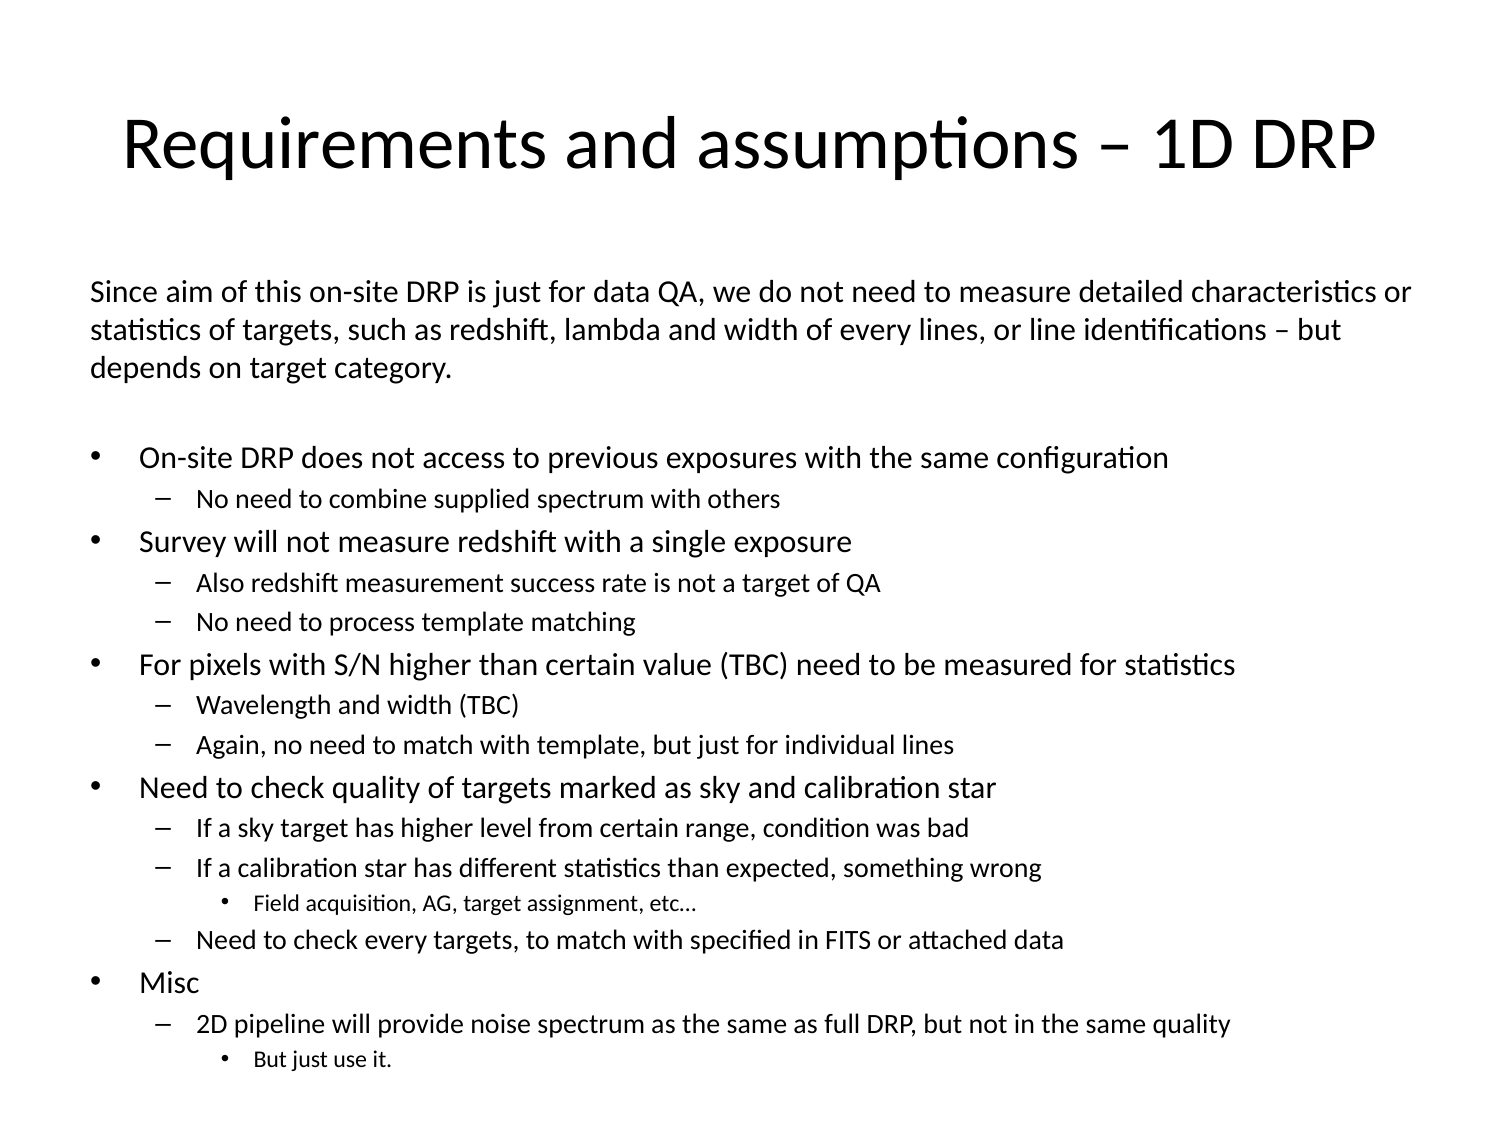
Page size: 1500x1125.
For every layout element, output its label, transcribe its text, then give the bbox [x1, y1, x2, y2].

title Requirements and assumptions – 1D DRP [75, 45, 1425, 233]
list Since aim of this on-site DRP is just for data QA, we do not need to measure detailed characteristics or statistics of targets, such as redshift, lambda and width of every lines, or line identifications – but depends on target category. On-site DRP does not access to previous exposures with the same configuration No need to combine supplied spectrum with others Survey will not measure redshift with a single exposure Also redshift measurement success rate is not a target of QA No need to process template matching For pixels with S/N higher than certain value (TBC) need to be measured for statistics Wavelength and width (TBC) Again, no need to match with template, but just for individual lines Need to check quality of targets marked as sky and calibration star If a sky target has higher level from certain range, condition was bad If a calibration star has different statistics than expected, something wrong Field acquisition, AG, target assignment, etc… Need to check every targets, to match with specified in FITS or attached data Misc 2D pipeline will provide noise spectrum as the same as full DRP, but not in the same quality But just use it. [75, 262, 1471, 1083]
